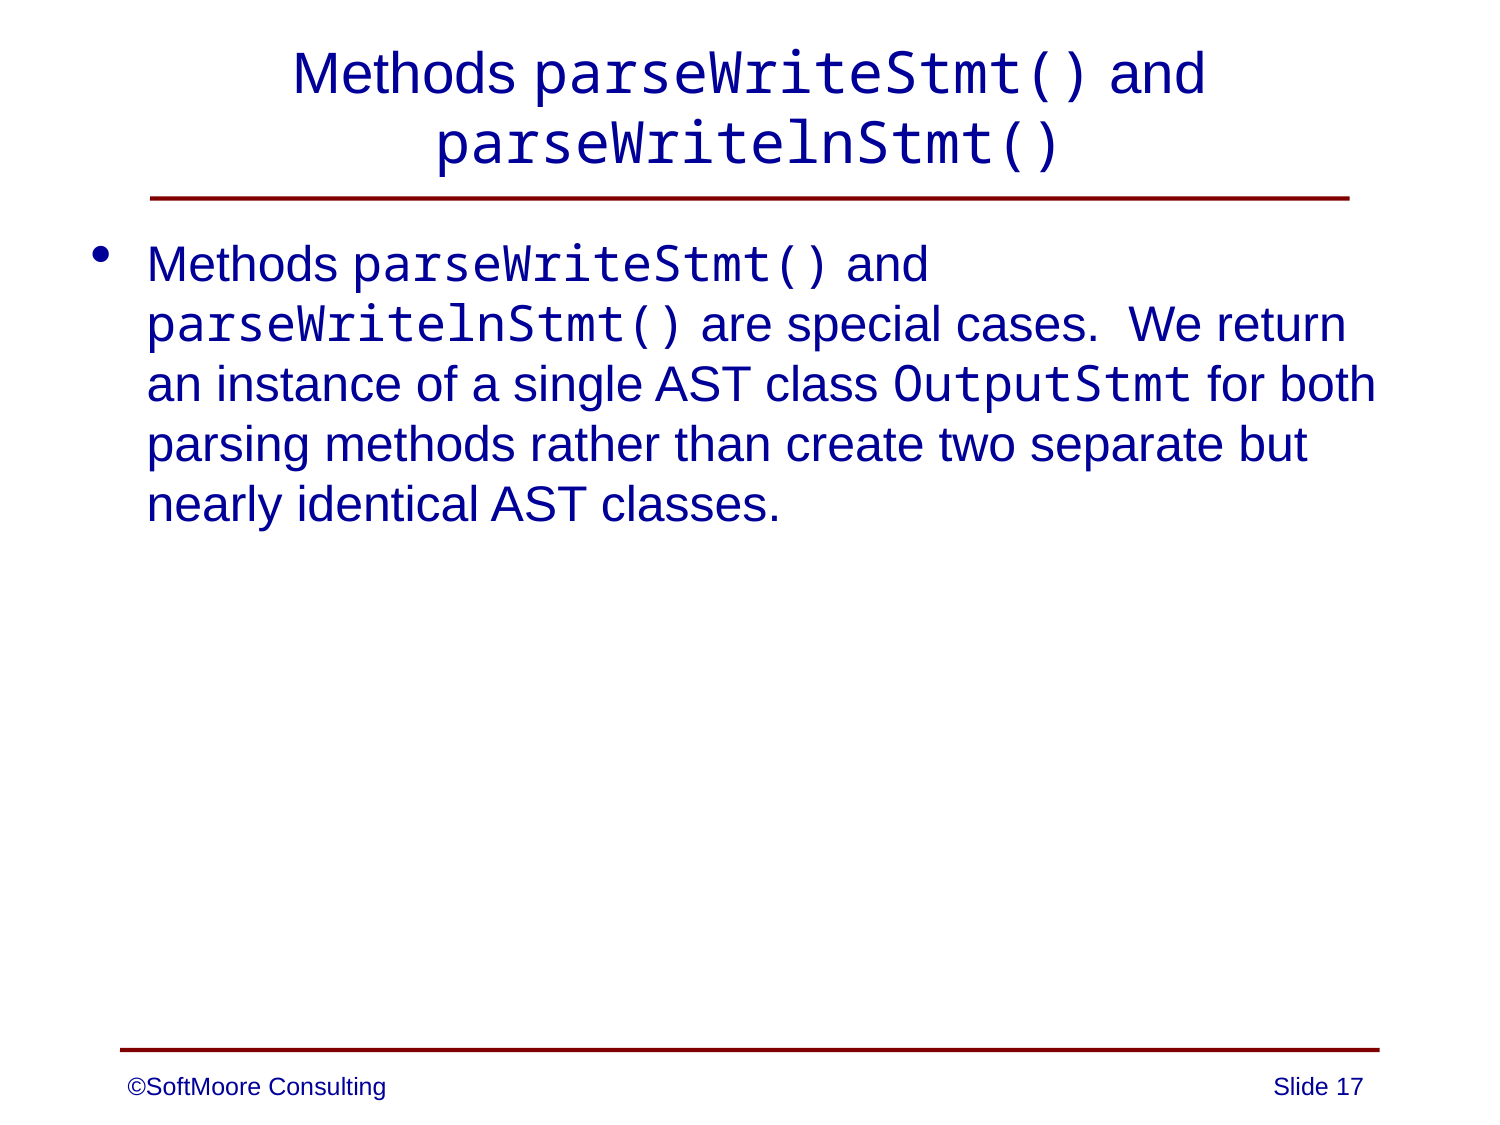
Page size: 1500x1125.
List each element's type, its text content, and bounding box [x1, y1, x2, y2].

slide_number Slide 17 [1078, 1061, 1380, 1109]
footer ©SoftMoore Consulting [111, 1061, 563, 1109]
title Methods parseWriteStmt() and parseWritelnStmt() [149, 22, 1350, 188]
list Methods parseWriteStmt() and parseWritelnStmt() are special cases. We return an instance of a single AST class OutputStmt for both parsing methods rather than create two separate but nearly identical AST classes. [74, 223, 1425, 1034]
